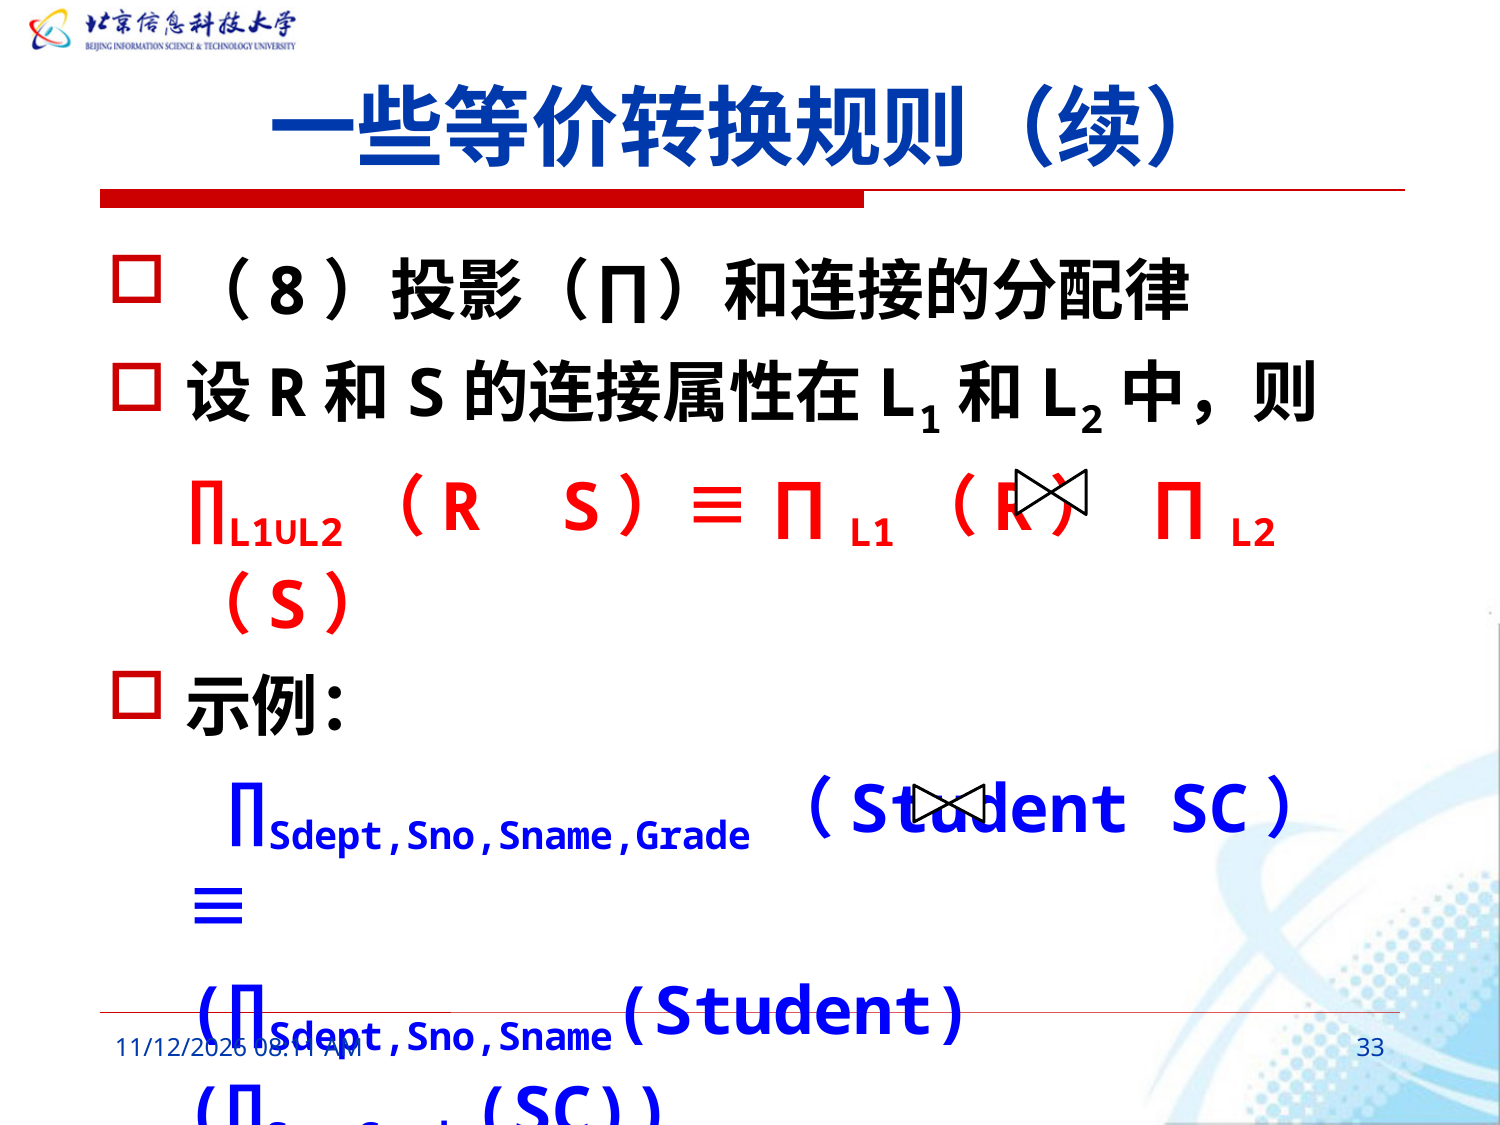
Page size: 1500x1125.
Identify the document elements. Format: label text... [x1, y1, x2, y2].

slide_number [99, 1024, 432, 1103]
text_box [903, 774, 999, 835]
picture [0, 0, 1500, 1125]
title 一些等价转换规则（续） [93, 49, 1407, 185]
slide_number 33 [1074, 1024, 1401, 1103]
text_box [1005, 457, 1101, 530]
list （8）投影（∏）和连接的分配律 设R和S的连接属性在L1和L2中，则 ∏L1∪L2（R S）≡ ∏L1（R） ∏L2（S） 示例： ∏Sdept,Sno,Sname,Grade（Student SC）≡ (∏Sdept,Sno,Sname(Student) (∏Sno,Grade(SC)) [92, 231, 1406, 1000]
